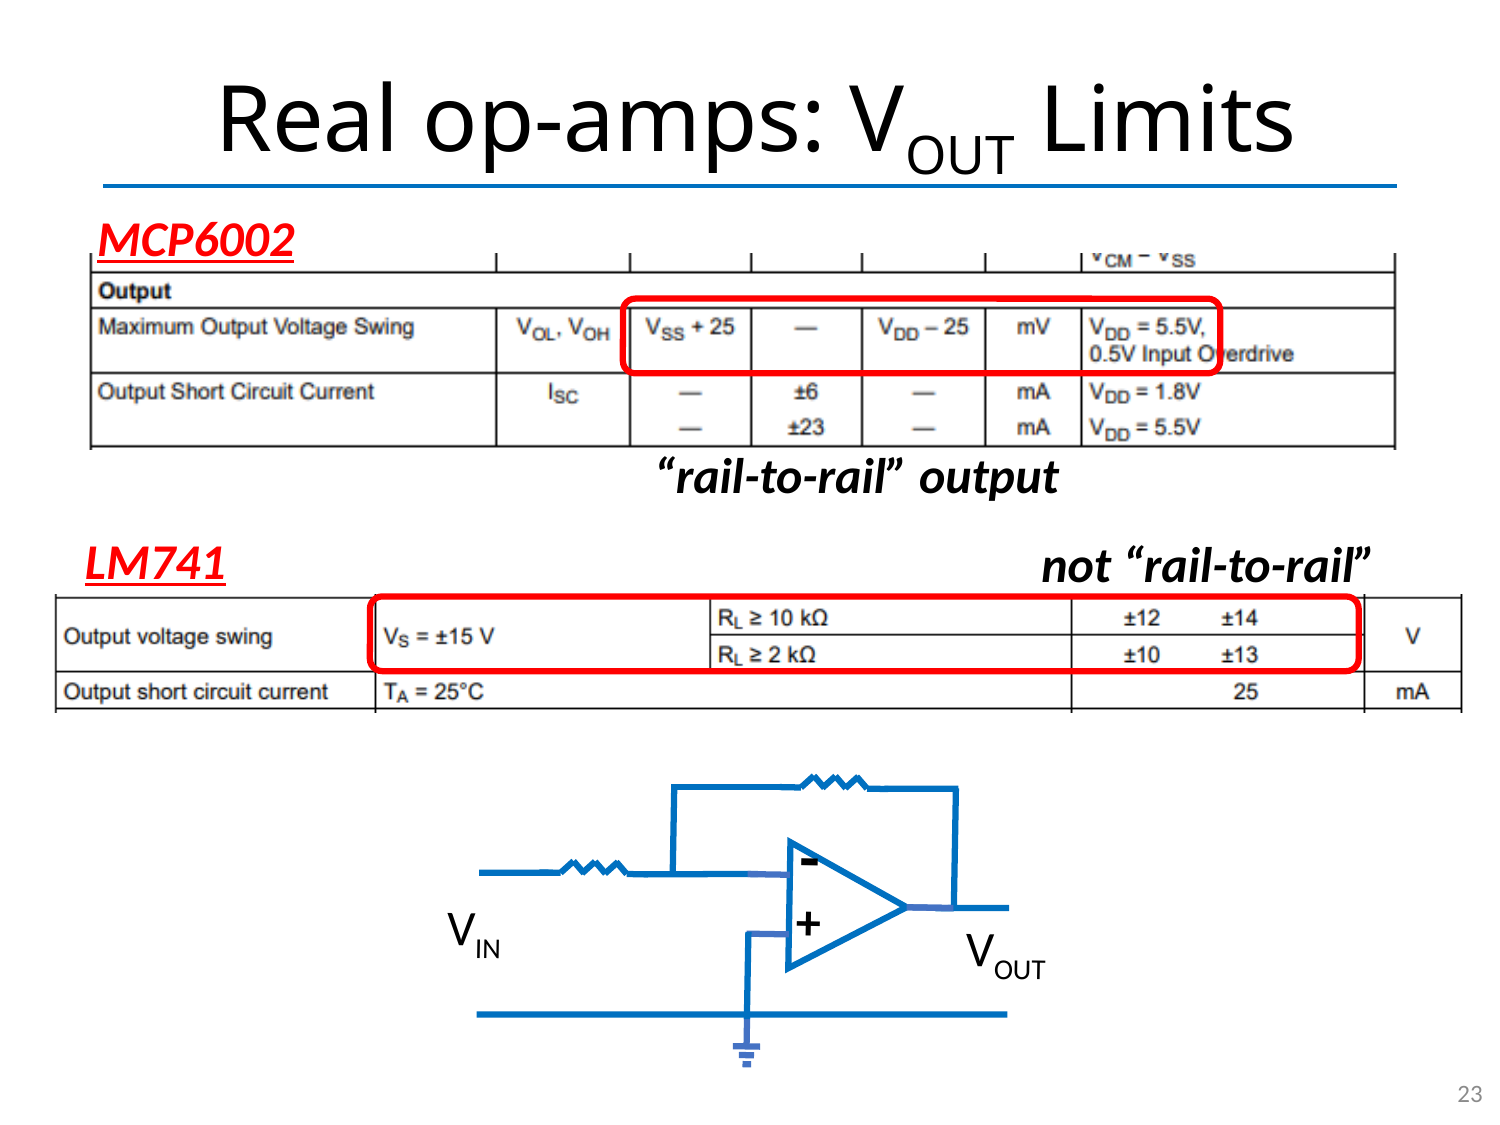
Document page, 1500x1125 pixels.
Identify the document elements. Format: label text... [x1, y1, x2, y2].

title Real op-amps: VOUT Limits [76, 36, 1437, 200]
text_box LM741 [70, 522, 574, 594]
text_box MCP6002 [82, 199, 585, 253]
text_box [418, 774, 1071, 1065]
picture [82, 253, 1407, 450]
text_box not “rail-to-rail” [1018, 525, 1400, 594]
slide_number 23 [1160, 1062, 1498, 1123]
picture [47, 594, 1466, 714]
text_box “rail-to-rail” output [626, 450, 1087, 511]
